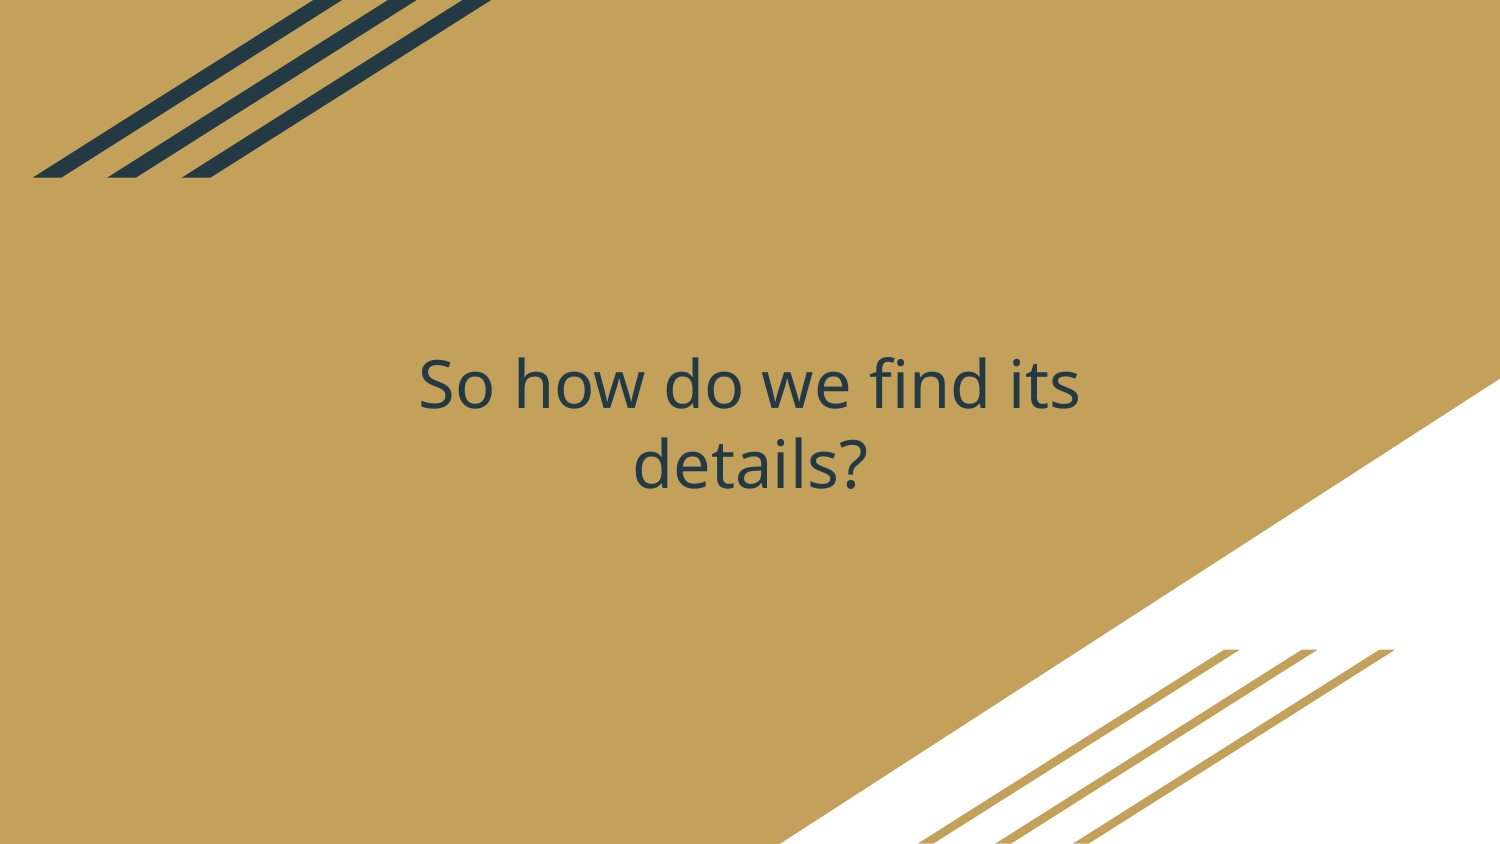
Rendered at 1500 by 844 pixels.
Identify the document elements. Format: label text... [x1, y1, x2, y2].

title So how do we find its details? [309, 286, 1192, 557]
